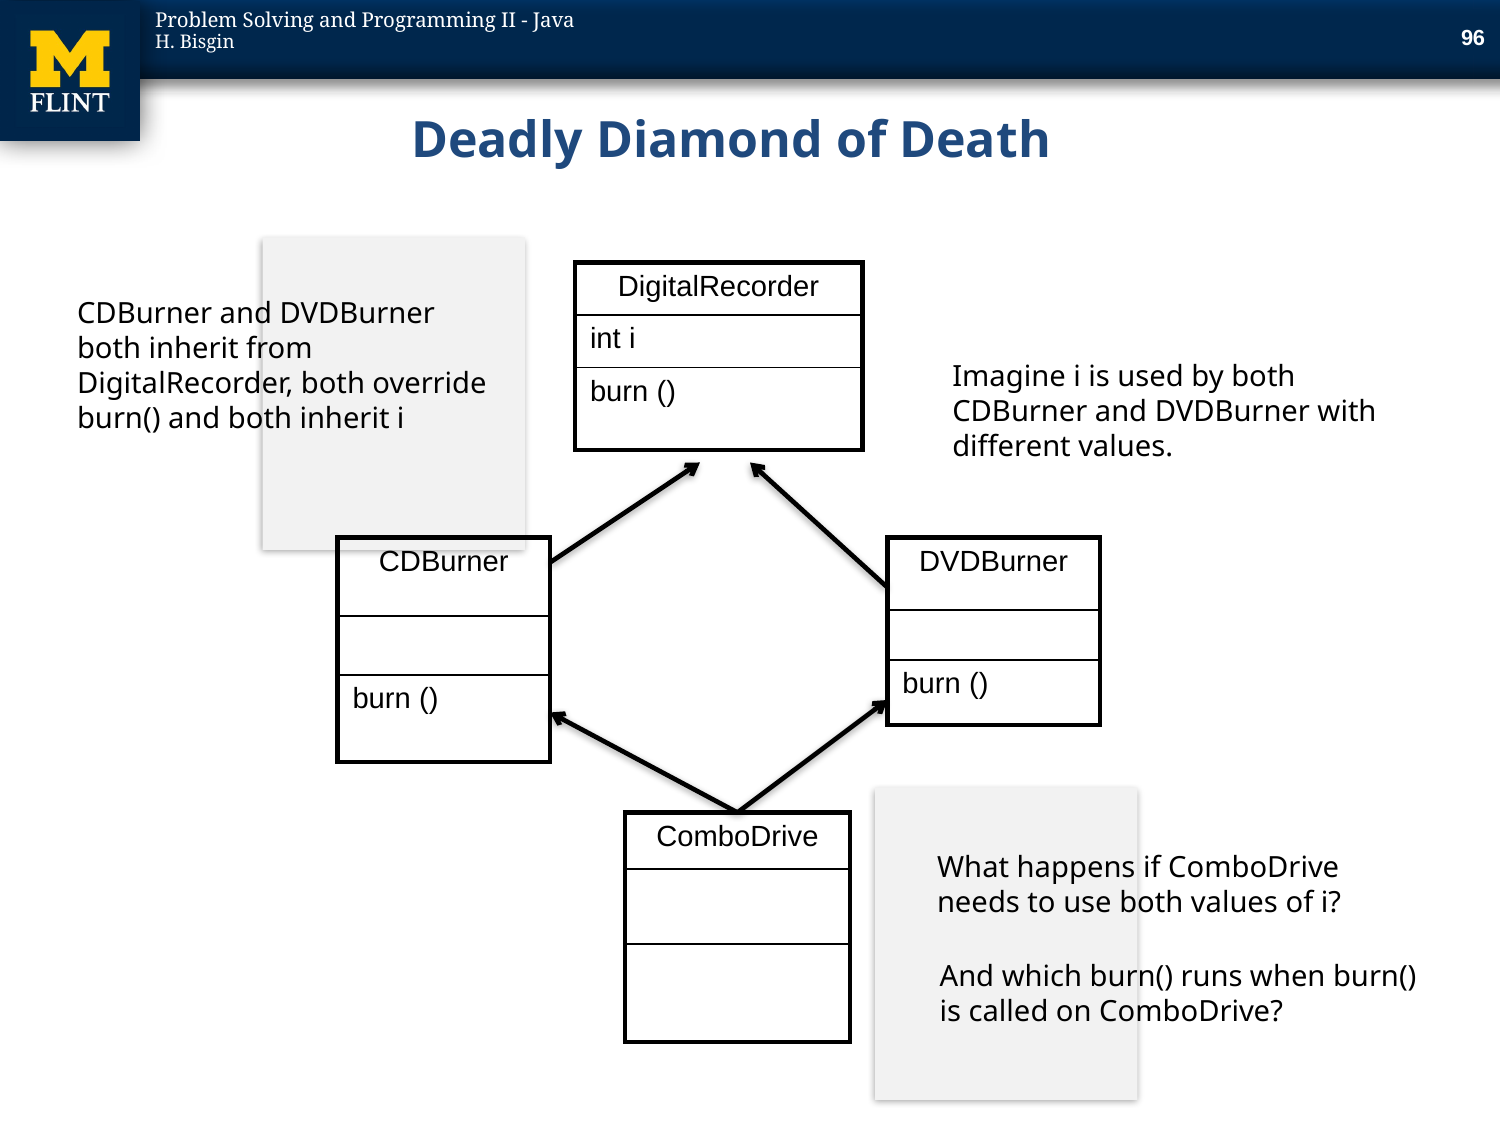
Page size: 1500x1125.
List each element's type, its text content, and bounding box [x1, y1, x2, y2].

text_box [549, 712, 738, 813]
table_cell [627, 870, 848, 943]
slide_number 96 [1149, 6, 1500, 67]
text_box And which burn() runs when burn() is called on ComboDrive? [924, 949, 1438, 1035]
text_box What happens if ComboDrive needs to use both values of i? [922, 841, 1435, 926]
text_box [874, 787, 1138, 1101]
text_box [749, 462, 888, 588]
picture [0, 67, 1500, 1122]
table_header DigitalRecorder [577, 265, 860, 314]
table_header ComboDrive [627, 821, 848, 868]
text_box Imagine i is used by both CDBurner and DVDBurner with different values. [937, 349, 1413, 470]
table_cell int i [577, 316, 860, 367]
table_cell burn () [577, 368, 860, 448]
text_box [737, 699, 888, 813]
table_cell burn () [340, 676, 548, 760]
table_cell burn () [890, 661, 1098, 723]
table_header DVDBurner [890, 540, 1098, 609]
text_box [262, 237, 526, 551]
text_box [549, 462, 701, 563]
table_header CDBurner [340, 540, 548, 615]
picture [0, 0, 1500, 62]
table_cell [340, 617, 548, 674]
title Deadly Diamond of Death [0, 62, 1463, 213]
table_cell [627, 945, 848, 1040]
text_box CDBurner and DVDBurner both inherit from DigitalRecorder, both override burn() and both inherit i [62, 287, 513, 442]
table_cell [890, 611, 1098, 659]
